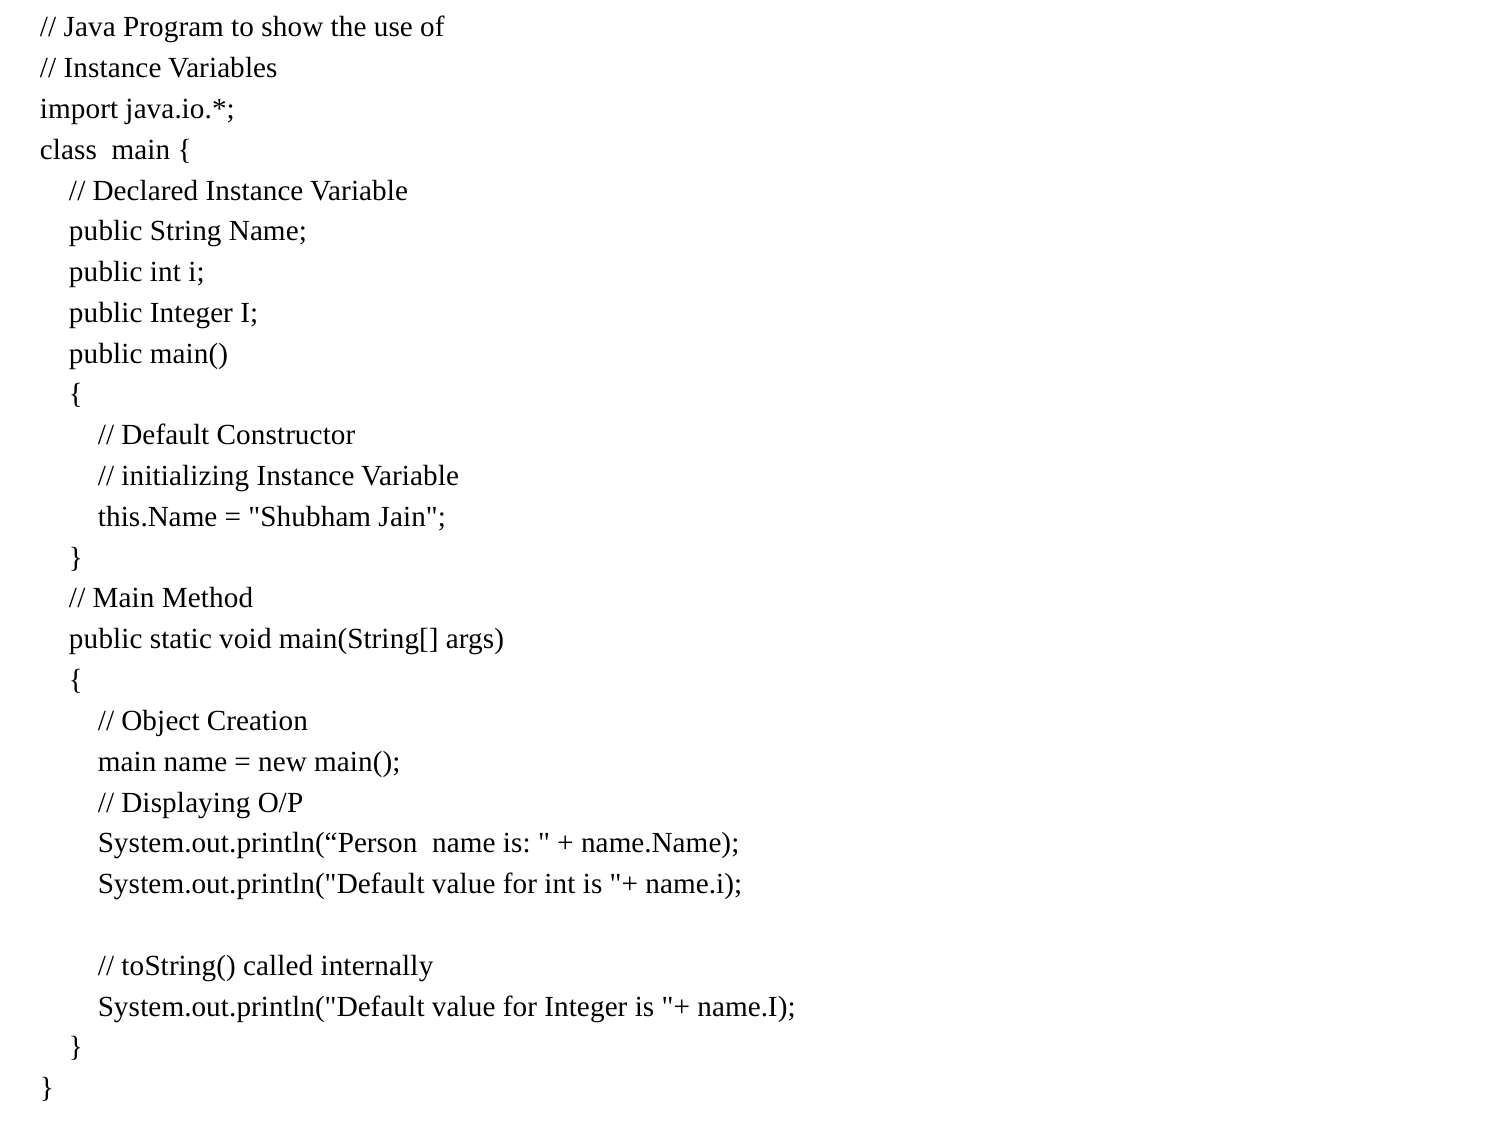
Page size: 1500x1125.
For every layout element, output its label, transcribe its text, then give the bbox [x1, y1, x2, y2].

list // Java Program to show the use of // Instance Variables import java.io.*; class main { // Declared Instance Variable public String Name; public int i; public Integer I; public main() { // Default Constructor // initializing Instance Variable this.Name = "Shubham Jain"; } // Main Method public static void main(String[] args) { // Object Creation main name = new main(); // Displaying O/P System.out.println(“Person name is: " + name.Name); System.out.println("Default value for int is "+ name.i); // toString() called internally System.out.println("Default value for Integer is "+ name.I); } } [24, 0, 1425, 1125]
